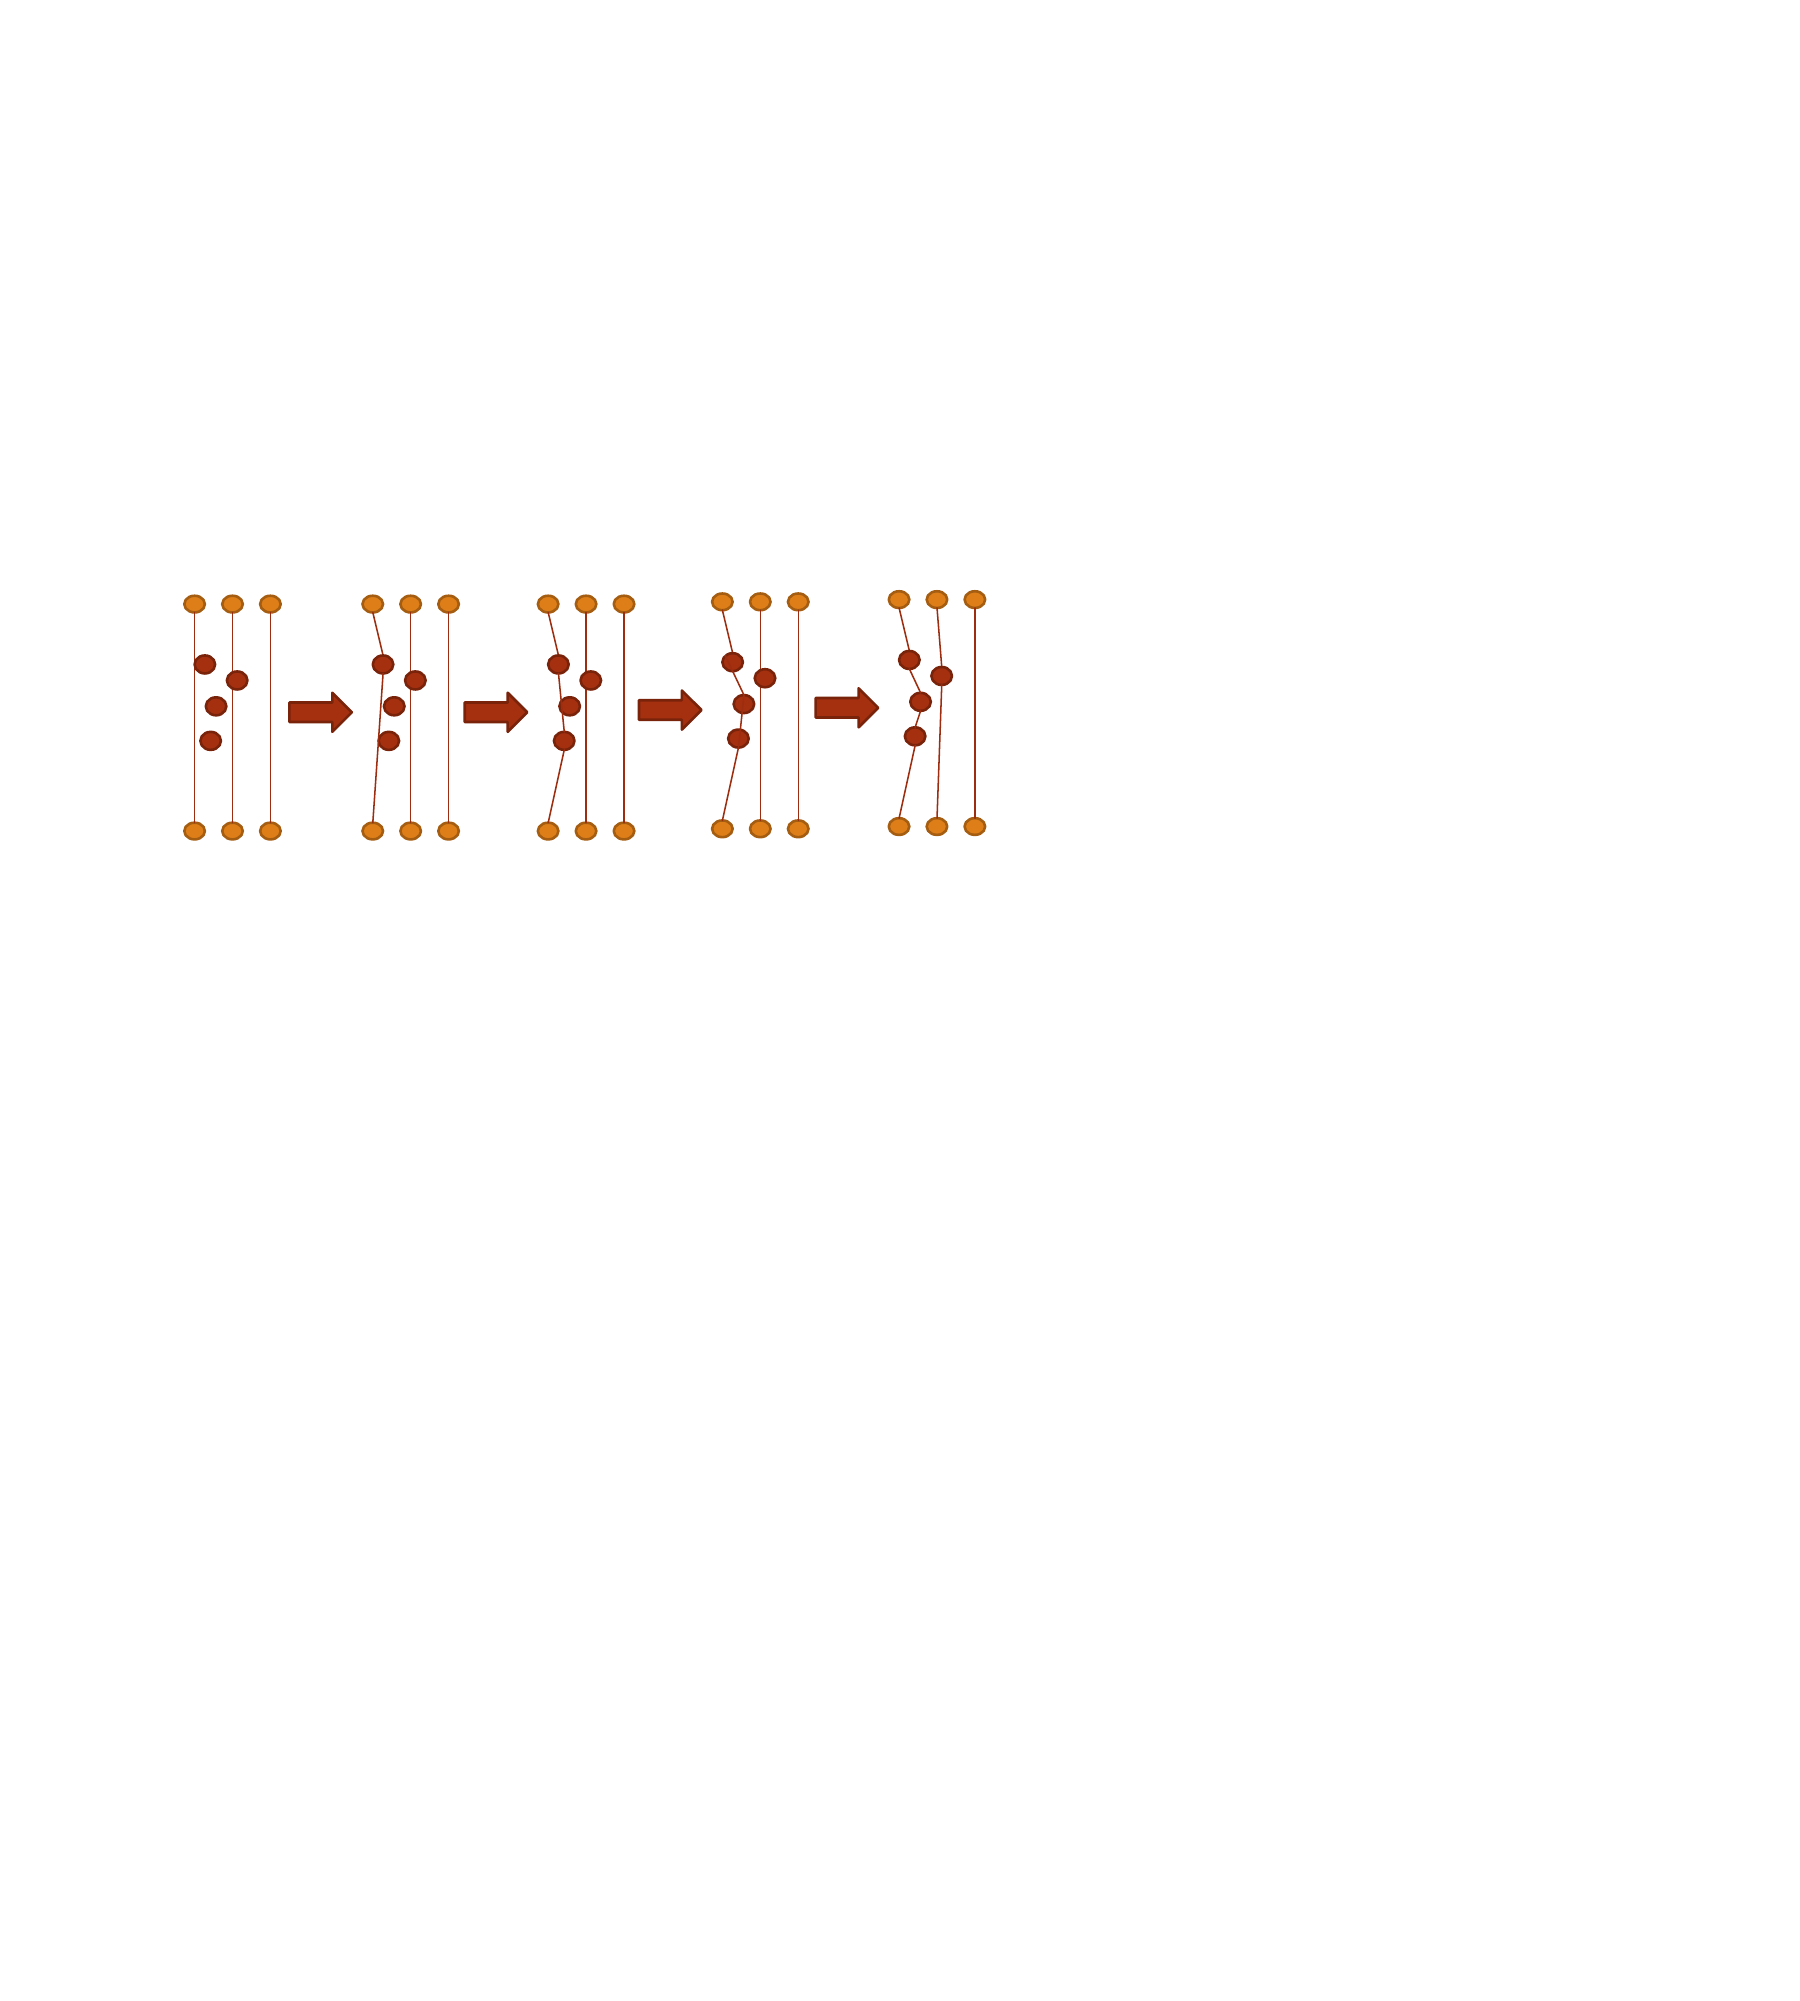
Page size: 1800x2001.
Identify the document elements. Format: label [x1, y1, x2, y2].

text_box [558, 673, 565, 732]
text_box [260, 595, 281, 613]
text_box [575, 822, 597, 840]
text_box [936, 684, 942, 819]
text_box [537, 595, 559, 613]
text_box [226, 672, 232, 689]
text_box [565, 697, 580, 716]
text_box [222, 595, 243, 613]
text_box [613, 595, 635, 613]
text_box [553, 732, 575, 750]
text_box [722, 747, 739, 821]
text_box [904, 727, 926, 746]
text_box [728, 729, 738, 747]
text_box [733, 696, 738, 712]
text_box [362, 595, 384, 613]
text_box [926, 818, 948, 835]
text_box [575, 595, 597, 613]
text_box [915, 710, 921, 728]
text_box [725, 655, 744, 696]
text_box [738, 695, 745, 748]
text_box [964, 591, 986, 608]
text_box [754, 670, 760, 687]
text_box [899, 607, 910, 651]
text_box [580, 672, 586, 689]
text_box [899, 651, 920, 669]
text_box [750, 593, 771, 611]
text_box [964, 818, 986, 835]
text_box [931, 667, 952, 685]
text_box [411, 671, 426, 690]
text_box [745, 732, 749, 746]
text_box [548, 749, 565, 823]
text_box [222, 822, 243, 840]
text_box [638, 690, 702, 730]
text_box [815, 688, 879, 728]
text_box [888, 818, 910, 835]
text_box [195, 655, 216, 674]
text_box [405, 672, 410, 689]
text_box [400, 595, 421, 613]
text_box [888, 591, 910, 608]
text_box [233, 671, 248, 690]
text_box [438, 822, 459, 840]
text_box [745, 695, 755, 713]
text_box [587, 671, 602, 690]
text_box [750, 820, 771, 838]
text_box [926, 591, 948, 608]
text_box [548, 655, 569, 674]
text_box [289, 692, 352, 732]
text_box [761, 669, 776, 688]
text_box [372, 655, 394, 674]
text_box [372, 612, 384, 656]
text_box [712, 820, 733, 838]
text_box [464, 692, 528, 732]
text_box [205, 697, 227, 716]
text_box [910, 692, 931, 711]
text_box [548, 612, 559, 656]
text_box [260, 822, 281, 840]
text_box [936, 607, 942, 667]
text_box [184, 595, 205, 613]
text_box [400, 822, 421, 840]
text_box [909, 668, 921, 693]
text_box [200, 731, 221, 750]
text_box [537, 822, 559, 840]
text_box [384, 697, 405, 716]
text_box [899, 745, 916, 819]
text_box [712, 593, 733, 611]
text_box [613, 822, 635, 840]
text_box [787, 593, 809, 611]
text_box [372, 673, 384, 823]
text_box [438, 595, 459, 613]
text_box [787, 820, 809, 838]
text_box [362, 822, 384, 840]
text_box [184, 822, 205, 840]
text_box [384, 731, 400, 750]
text_box [722, 610, 733, 654]
